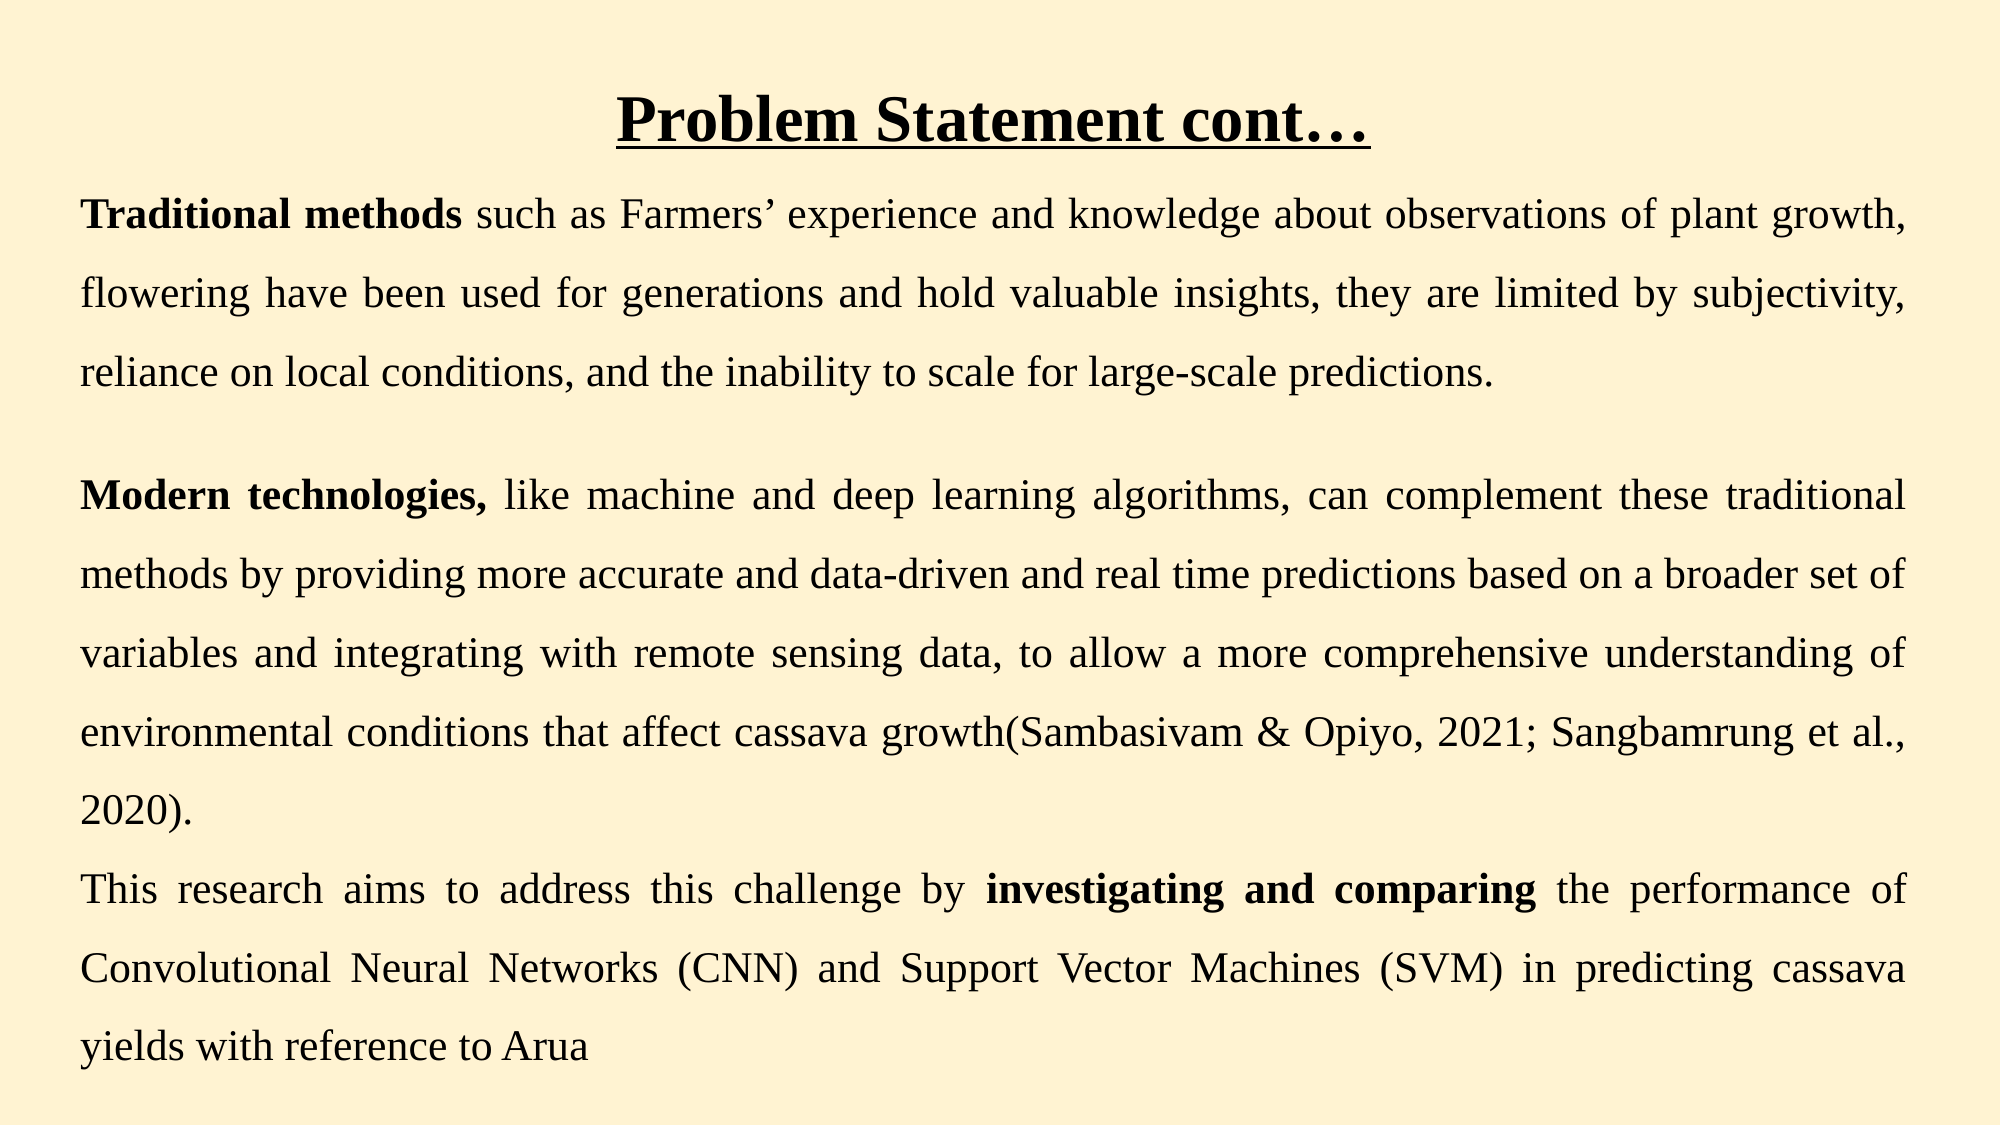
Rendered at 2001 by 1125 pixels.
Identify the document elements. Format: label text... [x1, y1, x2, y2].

text_box Problem Statement cont… Traditional methods such as Farmers’ experience and knowledge about observations of plant growth, flowering have been used for generations and hold valuable insights, they are limited by subjectivity, reliance on local conditions, and the inability to scale for large-scale predictions. Modern technologies, like machine and deep learning algorithms, can complement these traditional methods by providing more accurate and data-driven and real time predictions based on a broader set of variables and integrating with remote sensing data, to allow a more comprehensive understanding of environmental conditions that affect cassava growth(Sambasivam & Opiyo, 2021; Sangbamrung et al., 2020). This research aims to address this challenge by investigating and comparing the performance of Convolutional Neural Networks (CNN) and Support Vector Machines (SVM) in predicting cassava yields with reference to Arua [65, 27, 1923, 1077]
